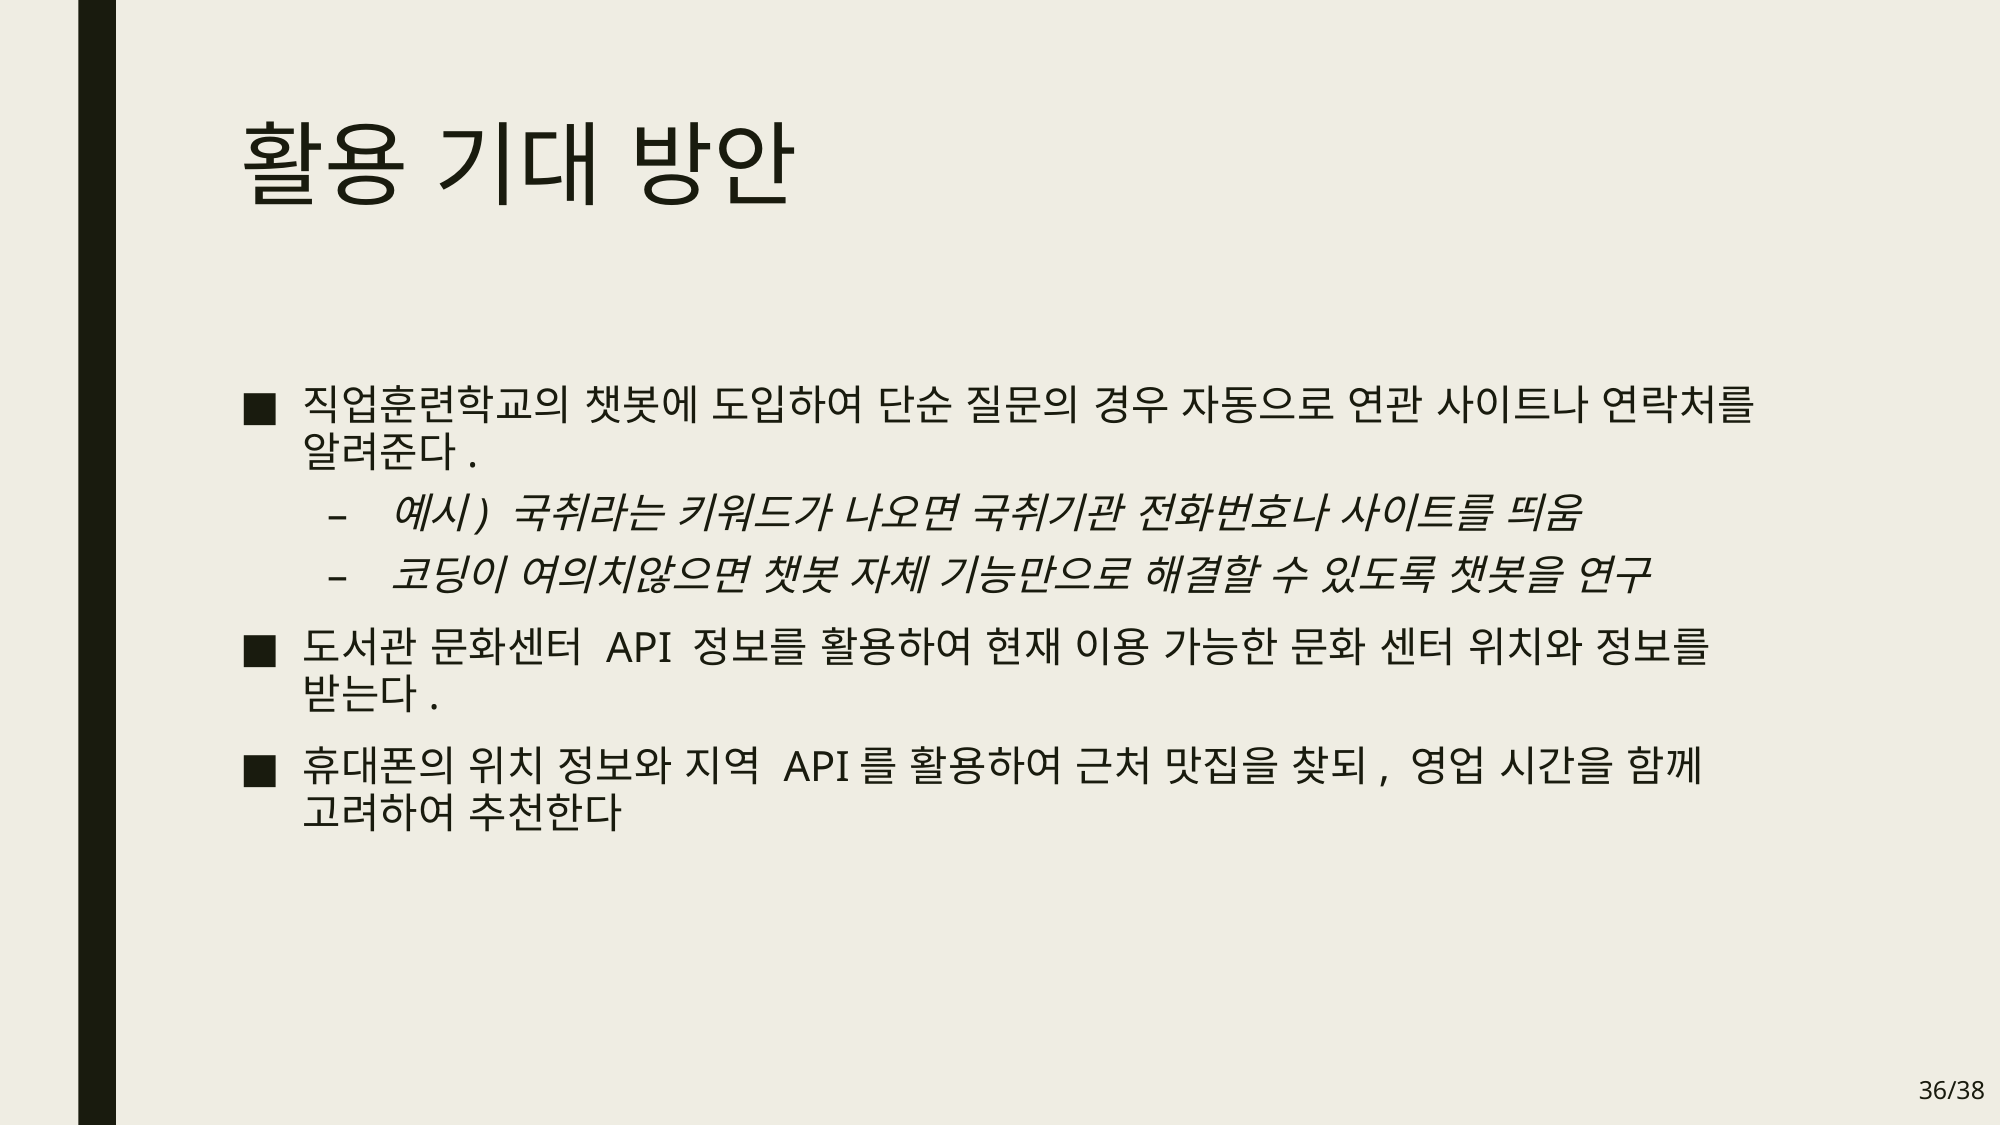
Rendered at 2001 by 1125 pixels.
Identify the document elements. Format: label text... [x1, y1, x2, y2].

slide_number 35/38 [1738, 1058, 2000, 1125]
list 직업훈련학교의 챗봇에 도입하여 단순 질문의 경우 자동으로 연관 사이트나 연락처를 알려준다. 예시) 국취라는 키워드가 나오면 국취기관 전화번호나 사이트를 띄움 코딩이 여의치않으면 챗봇 자체 기능만으로 해결할 수 있도록 챗봇을 연구 도서관 문화센터 API 정보를 활용하여 현재 이용 가능한 문화 센터 위치와 정보를 받는다. 휴대폰의 위치 정보와 지역 API를 활용하여 근처 맛집을 찾되, 영업 시간을 함께 고려하여 추천한다 [225, 375, 1800, 963]
title 활용 기대 방안 [225, 112, 1800, 357]
